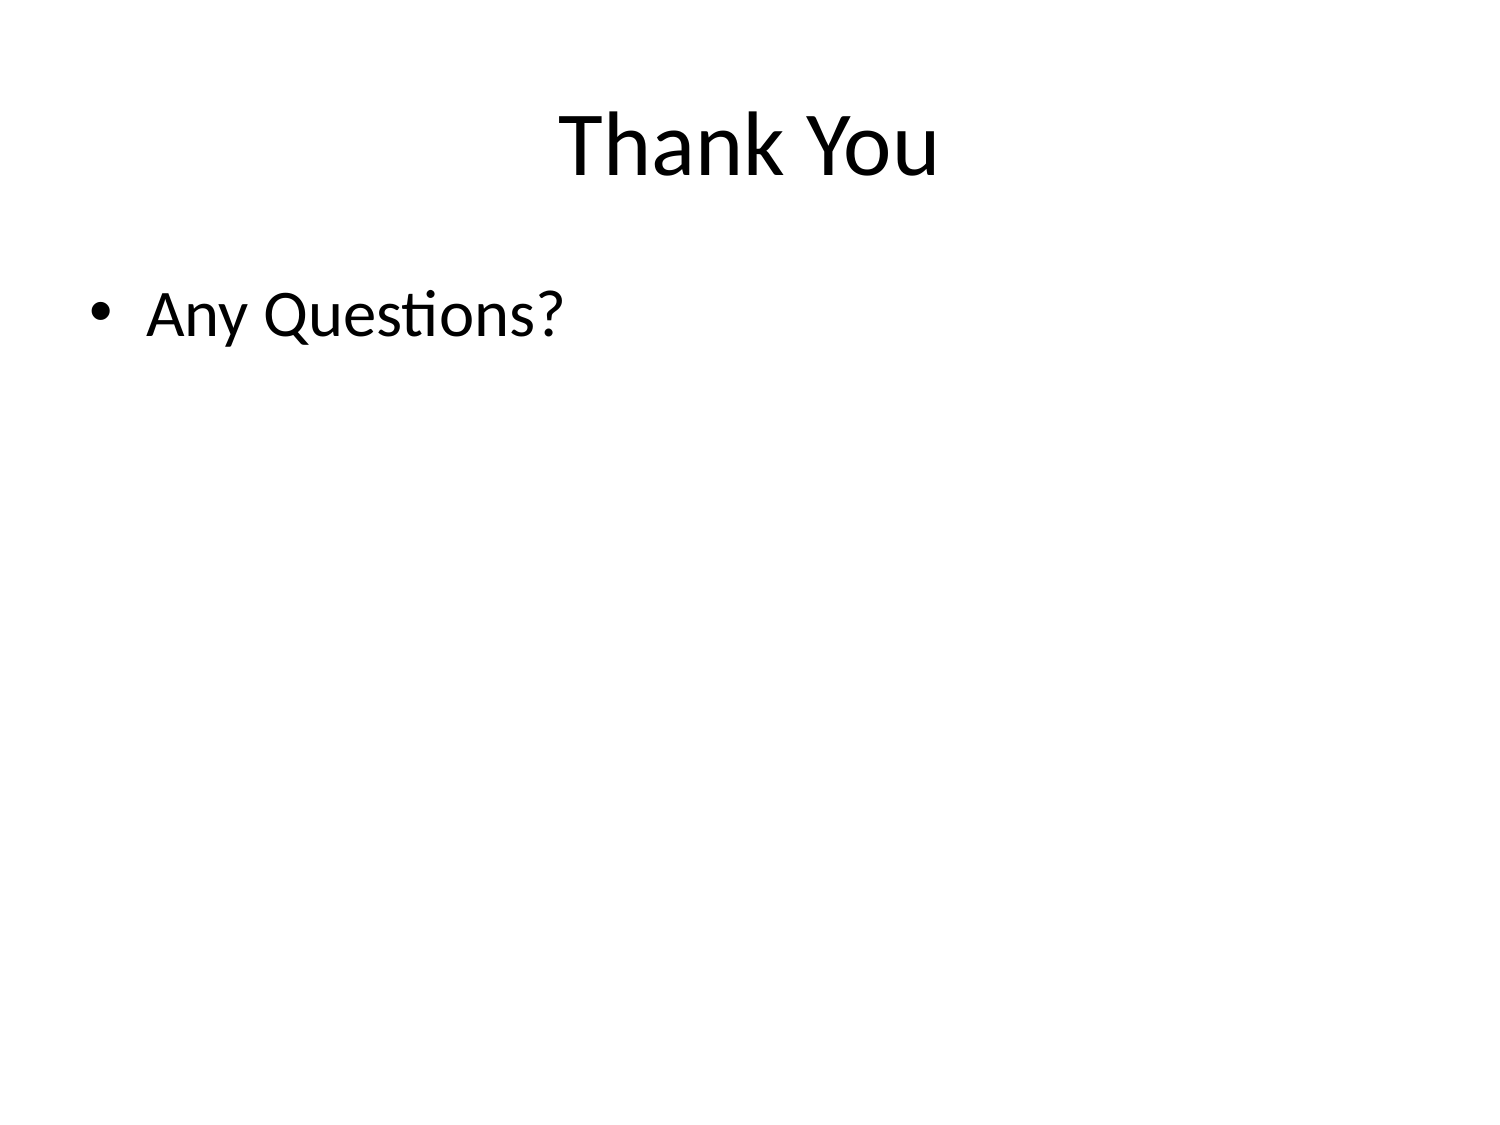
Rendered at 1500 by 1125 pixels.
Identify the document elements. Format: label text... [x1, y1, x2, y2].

title Thank You [75, 45, 1425, 233]
list Any Questions? [75, 262, 1425, 1005]
